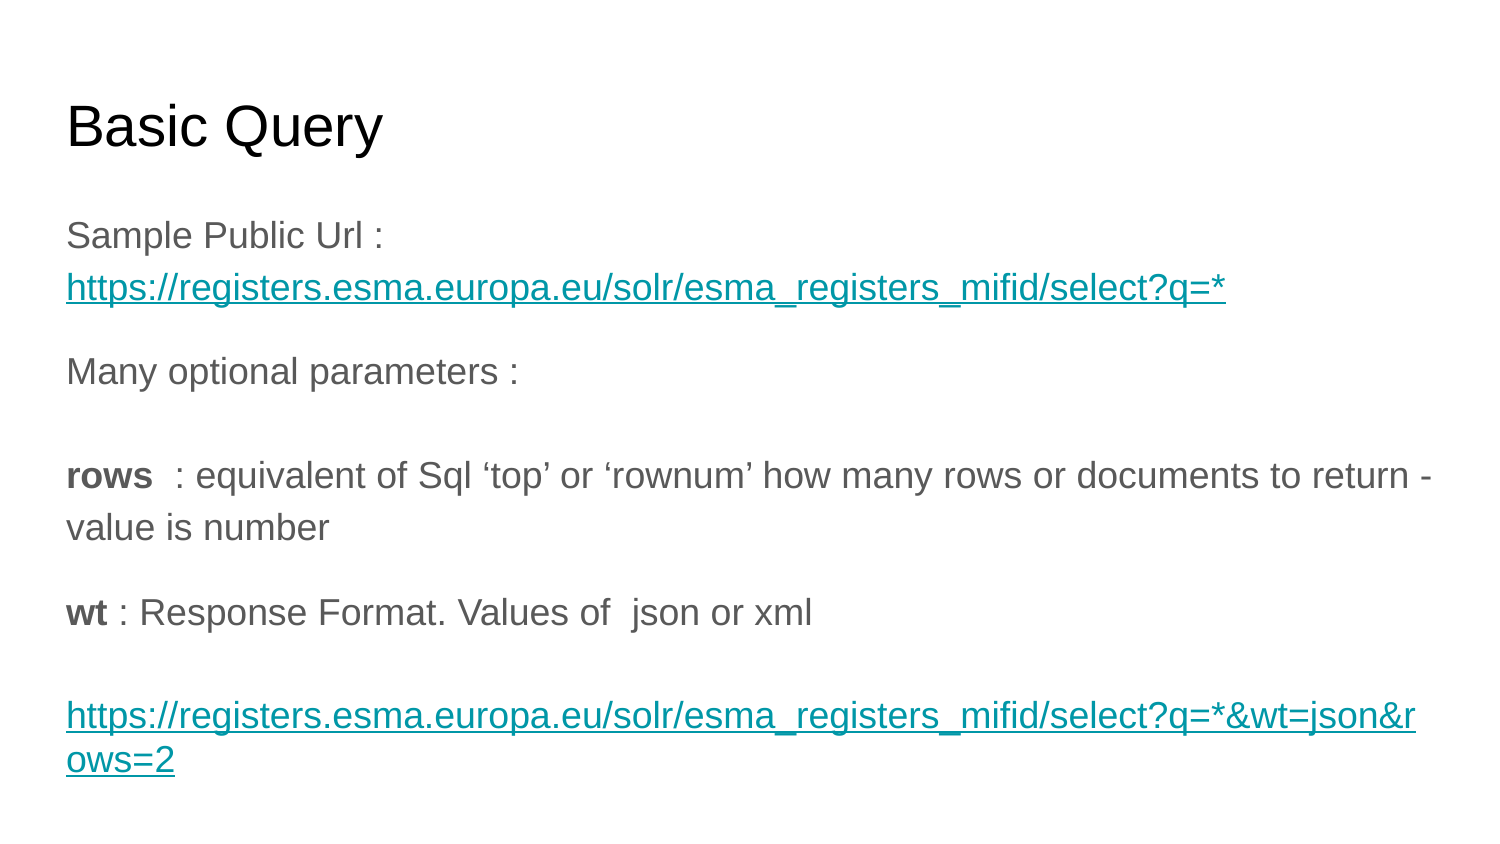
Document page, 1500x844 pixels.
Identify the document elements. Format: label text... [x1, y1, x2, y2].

list Sample Public Url : https://registers.esma.europa.eu/solr/esma_registers_mifid/select?q=* Many optional parameters : rows : equivalent of Sql ‘top’ or ‘rownum’ how many rows or documents to return - value is number wt : Response Format. Values of json or xml https://registers.esma.europa.eu/solr/esma_registers_mifid/select?q=*&wt=json&rows=2 [51, 189, 1449, 750]
title Basic Query [51, 72, 1449, 167]
